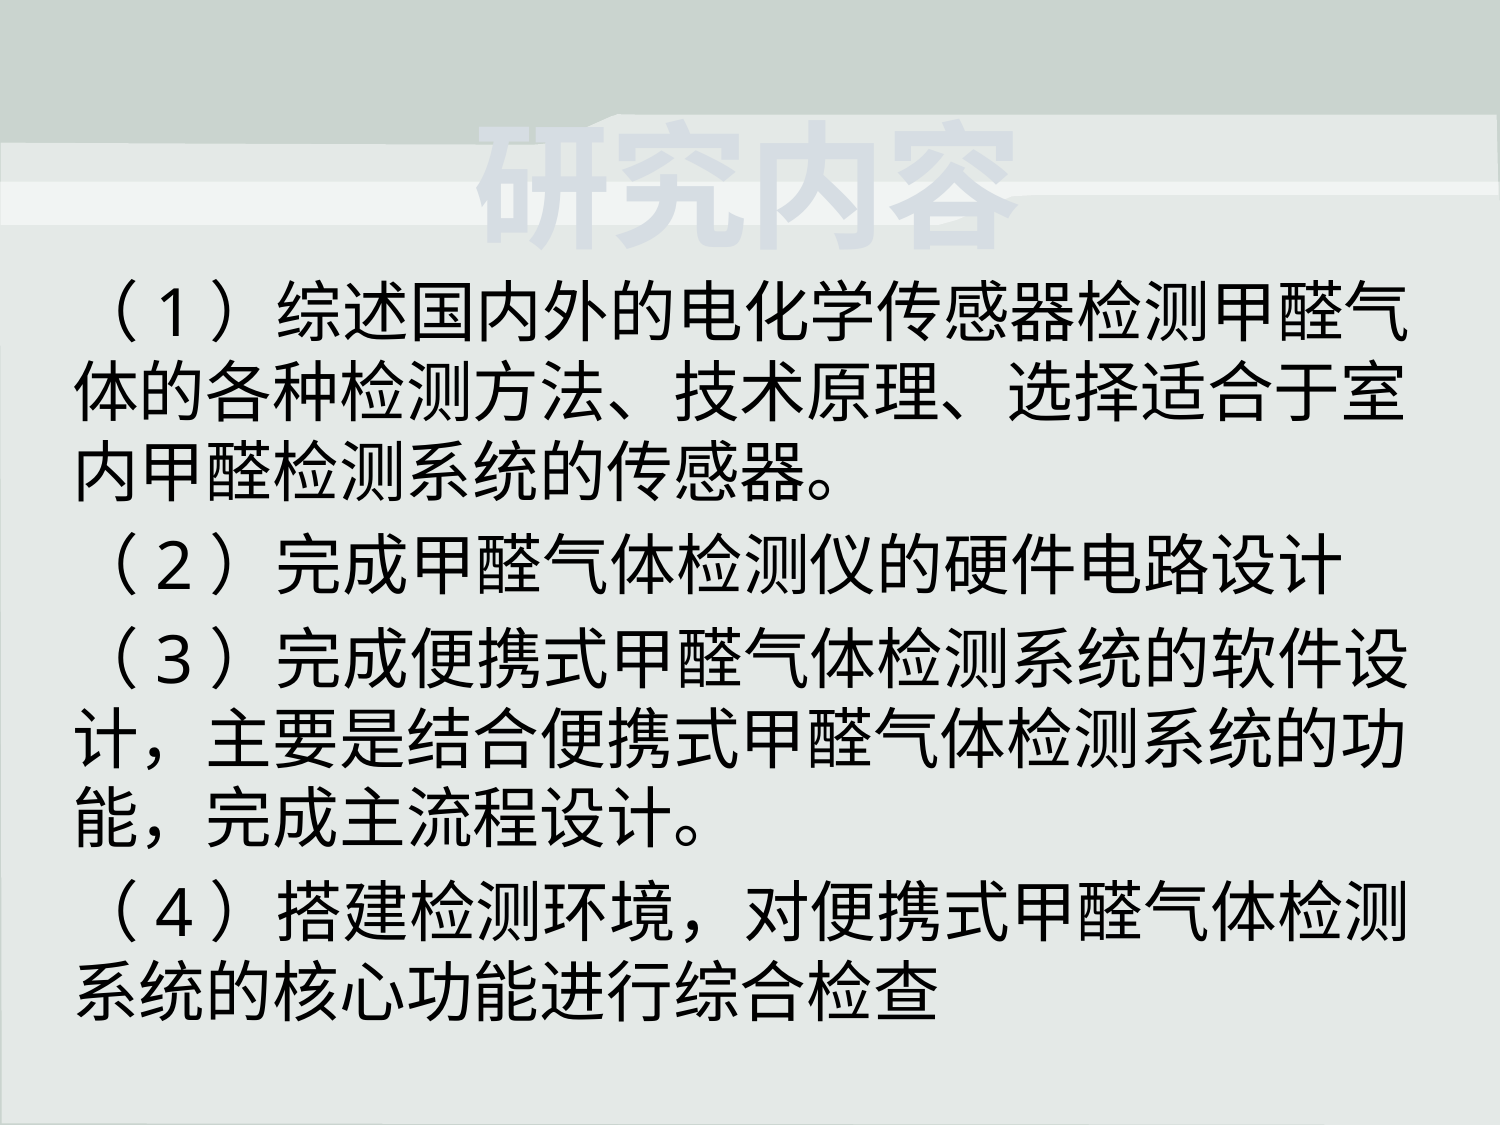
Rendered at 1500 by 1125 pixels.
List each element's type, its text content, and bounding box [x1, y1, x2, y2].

list （1）综述国内外的电化学传感器检测甲醛气体的各种检测方法、技术原理、选择适合于室内甲醛检测系统的传感器。 （2）完成甲醛气体检测仪的硬件电路设计 （3）完成便携式甲醛气体检测系统的软件设计，主要是结合便携式甲醛气体检测系统的功能，完成主流程设计。 （4）搭建检测环境，对便携式甲醛气体检测系统的核心功能进行综合检查 [57, 262, 1442, 1043]
title 研究内容 [59, 126, 1438, 238]
